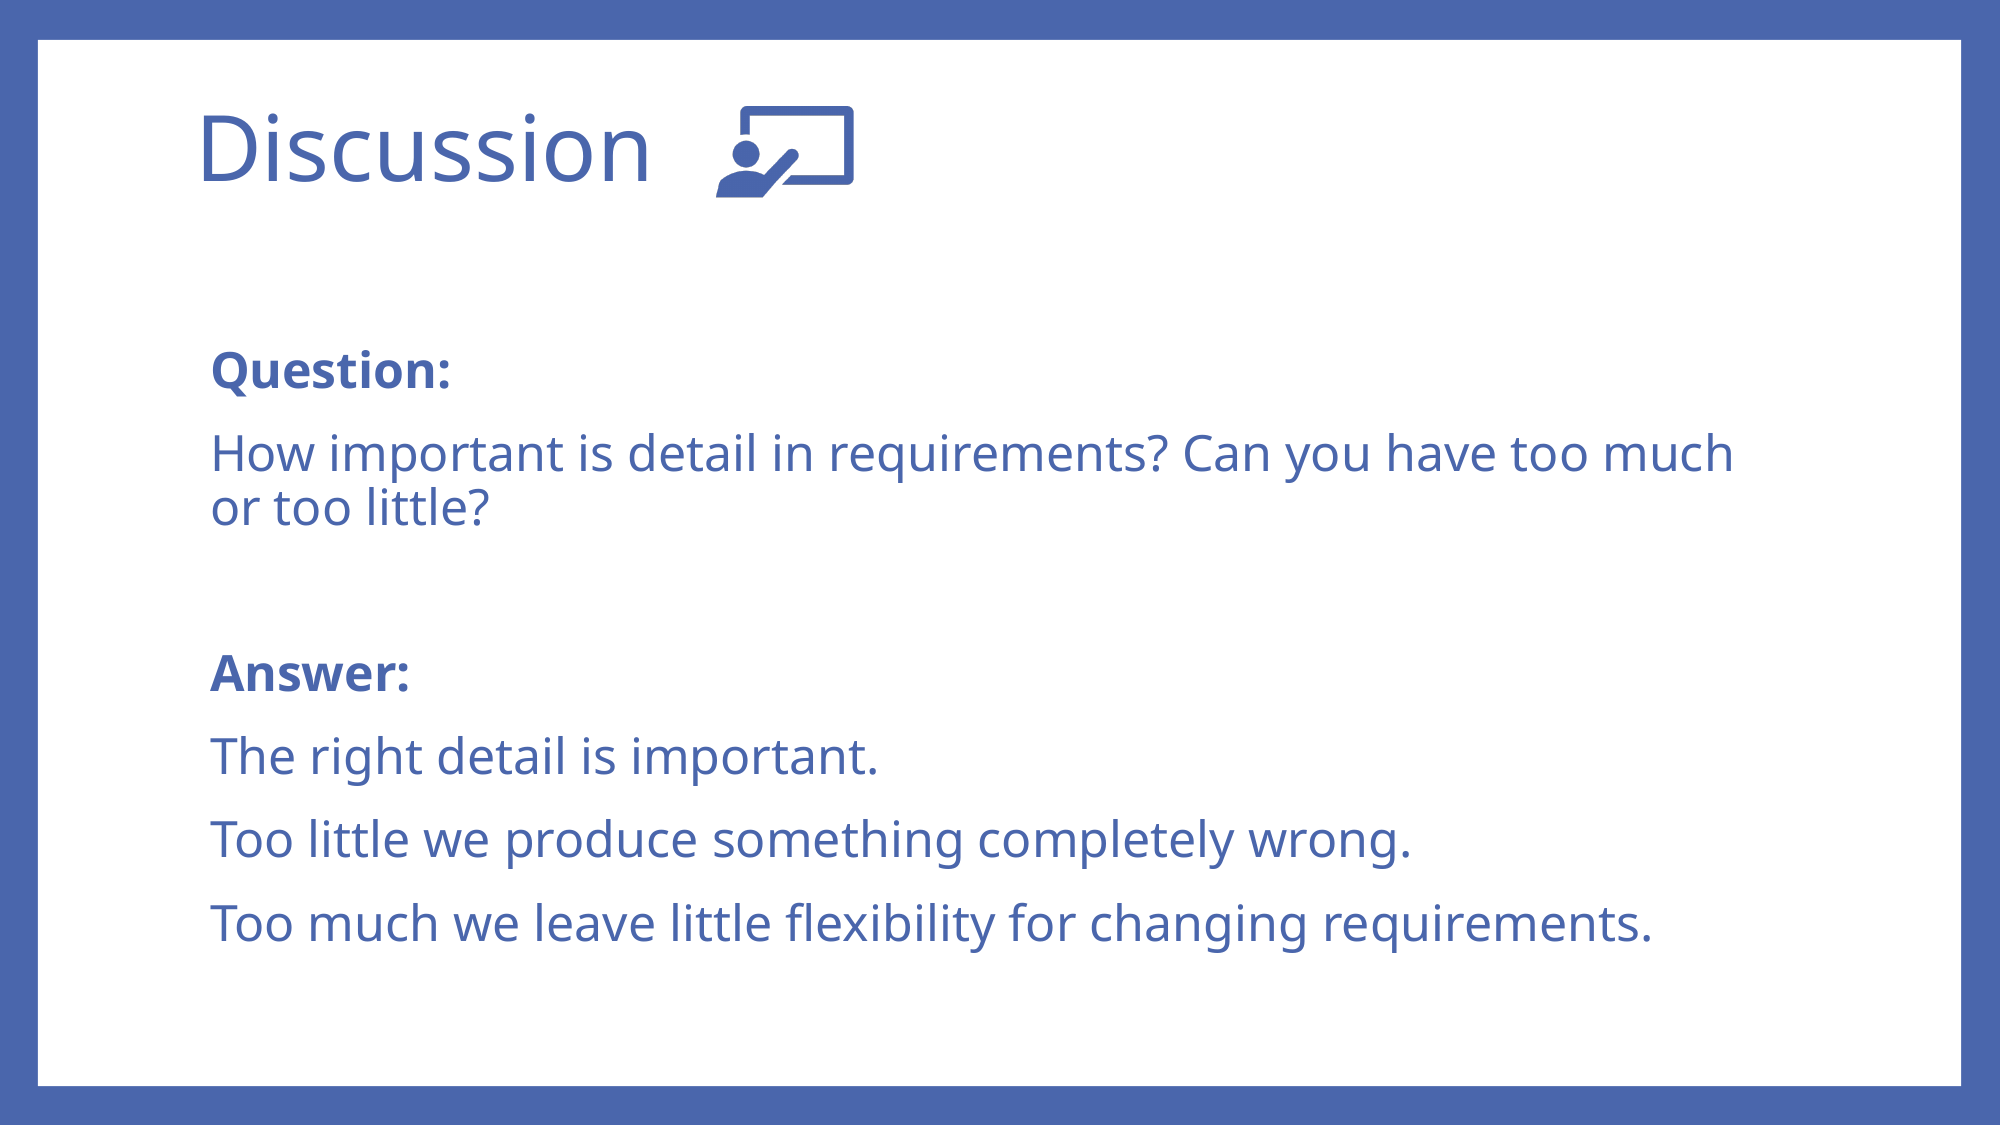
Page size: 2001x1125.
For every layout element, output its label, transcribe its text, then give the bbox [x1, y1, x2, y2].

title Discussion [179, 40, 1800, 263]
list Question: How important is detail in requirements? Can you have too much or too little? Answer: The right detail is important. Too little we produce something completely wrong. Too much we leave little flexibility for changing requirements. [187, 337, 1808, 1000]
picture [709, 76, 861, 227]
